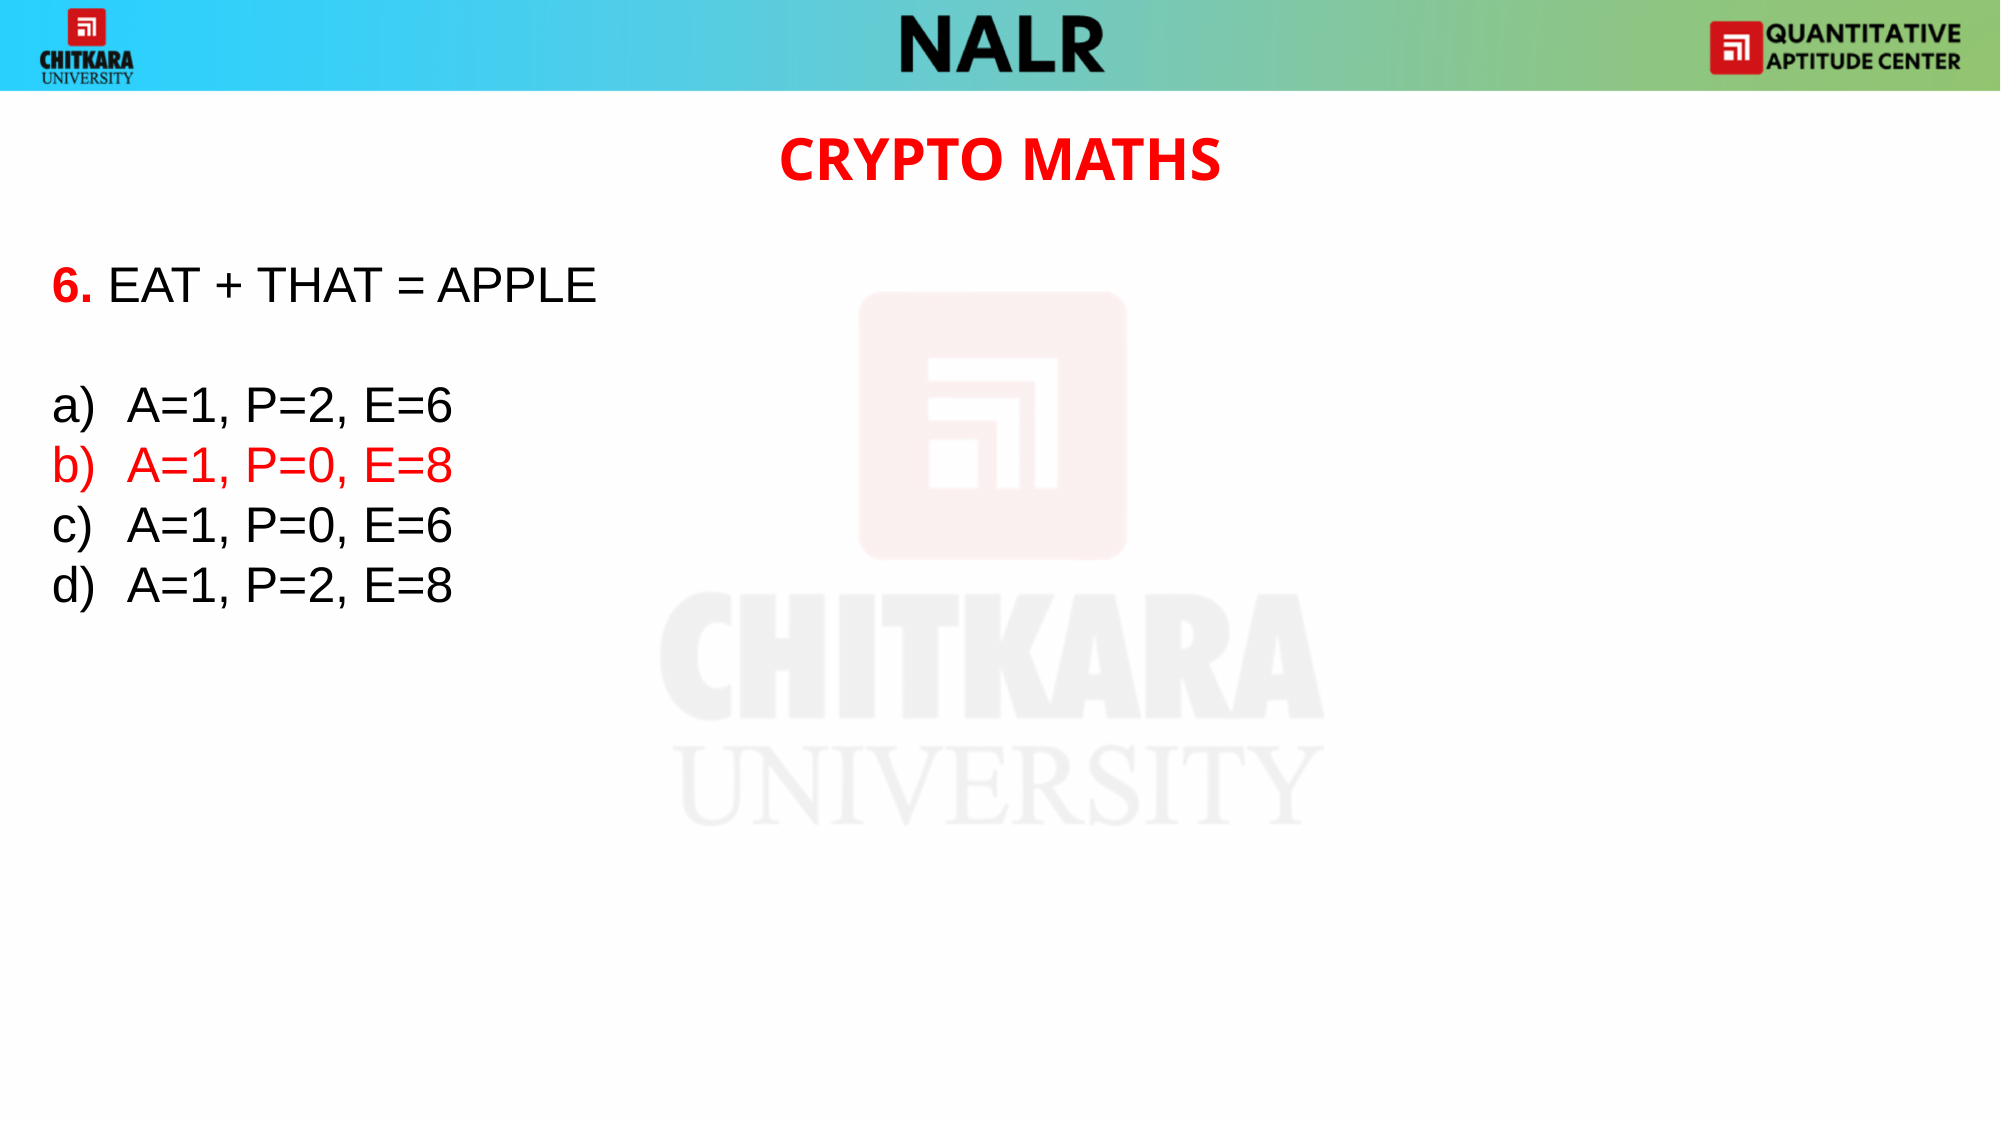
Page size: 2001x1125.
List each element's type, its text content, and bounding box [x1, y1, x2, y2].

text_box CRYPTO MATHS 6. EAT + THAT = APPLE A=1, P=2, E=6 A=1, P=0, E=8 A=1, P=0, E=6 A=1, P=2, E=8 [37, 114, 1963, 620]
picture [0, 0, 2001, 1125]
